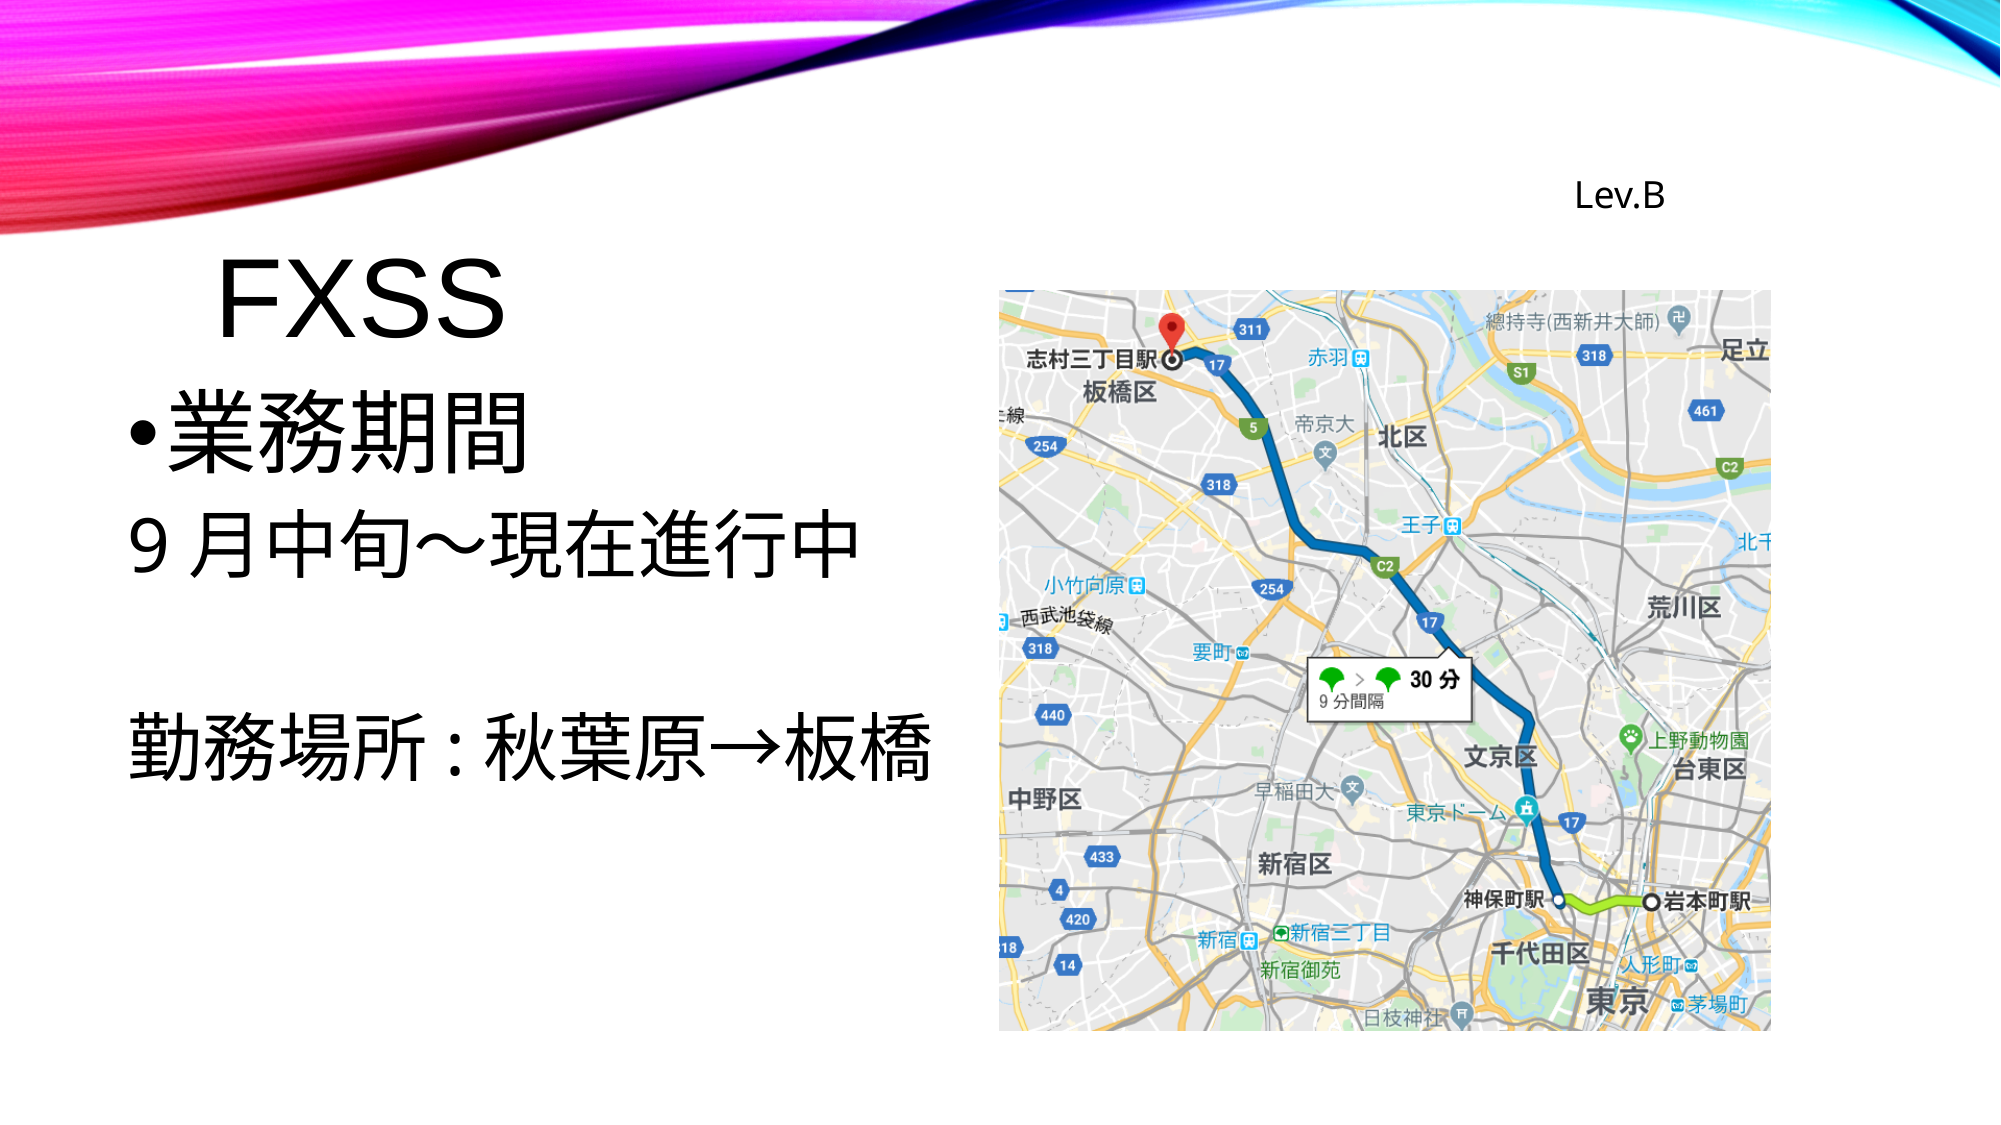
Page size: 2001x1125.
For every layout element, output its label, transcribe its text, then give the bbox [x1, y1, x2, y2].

picture [1910, 0, 2000, 45]
picture [999, 290, 1772, 1032]
picture [0, 0, 2000, 237]
text_box FXSS [199, 217, 778, 368]
picture [1890, 0, 2000, 75]
text_box Lev.B [1559, 163, 1718, 224]
list 業務期間 9月中旬～現在進行中 勤務場所:秋葉原→板橋 [112, 379, 999, 1031]
